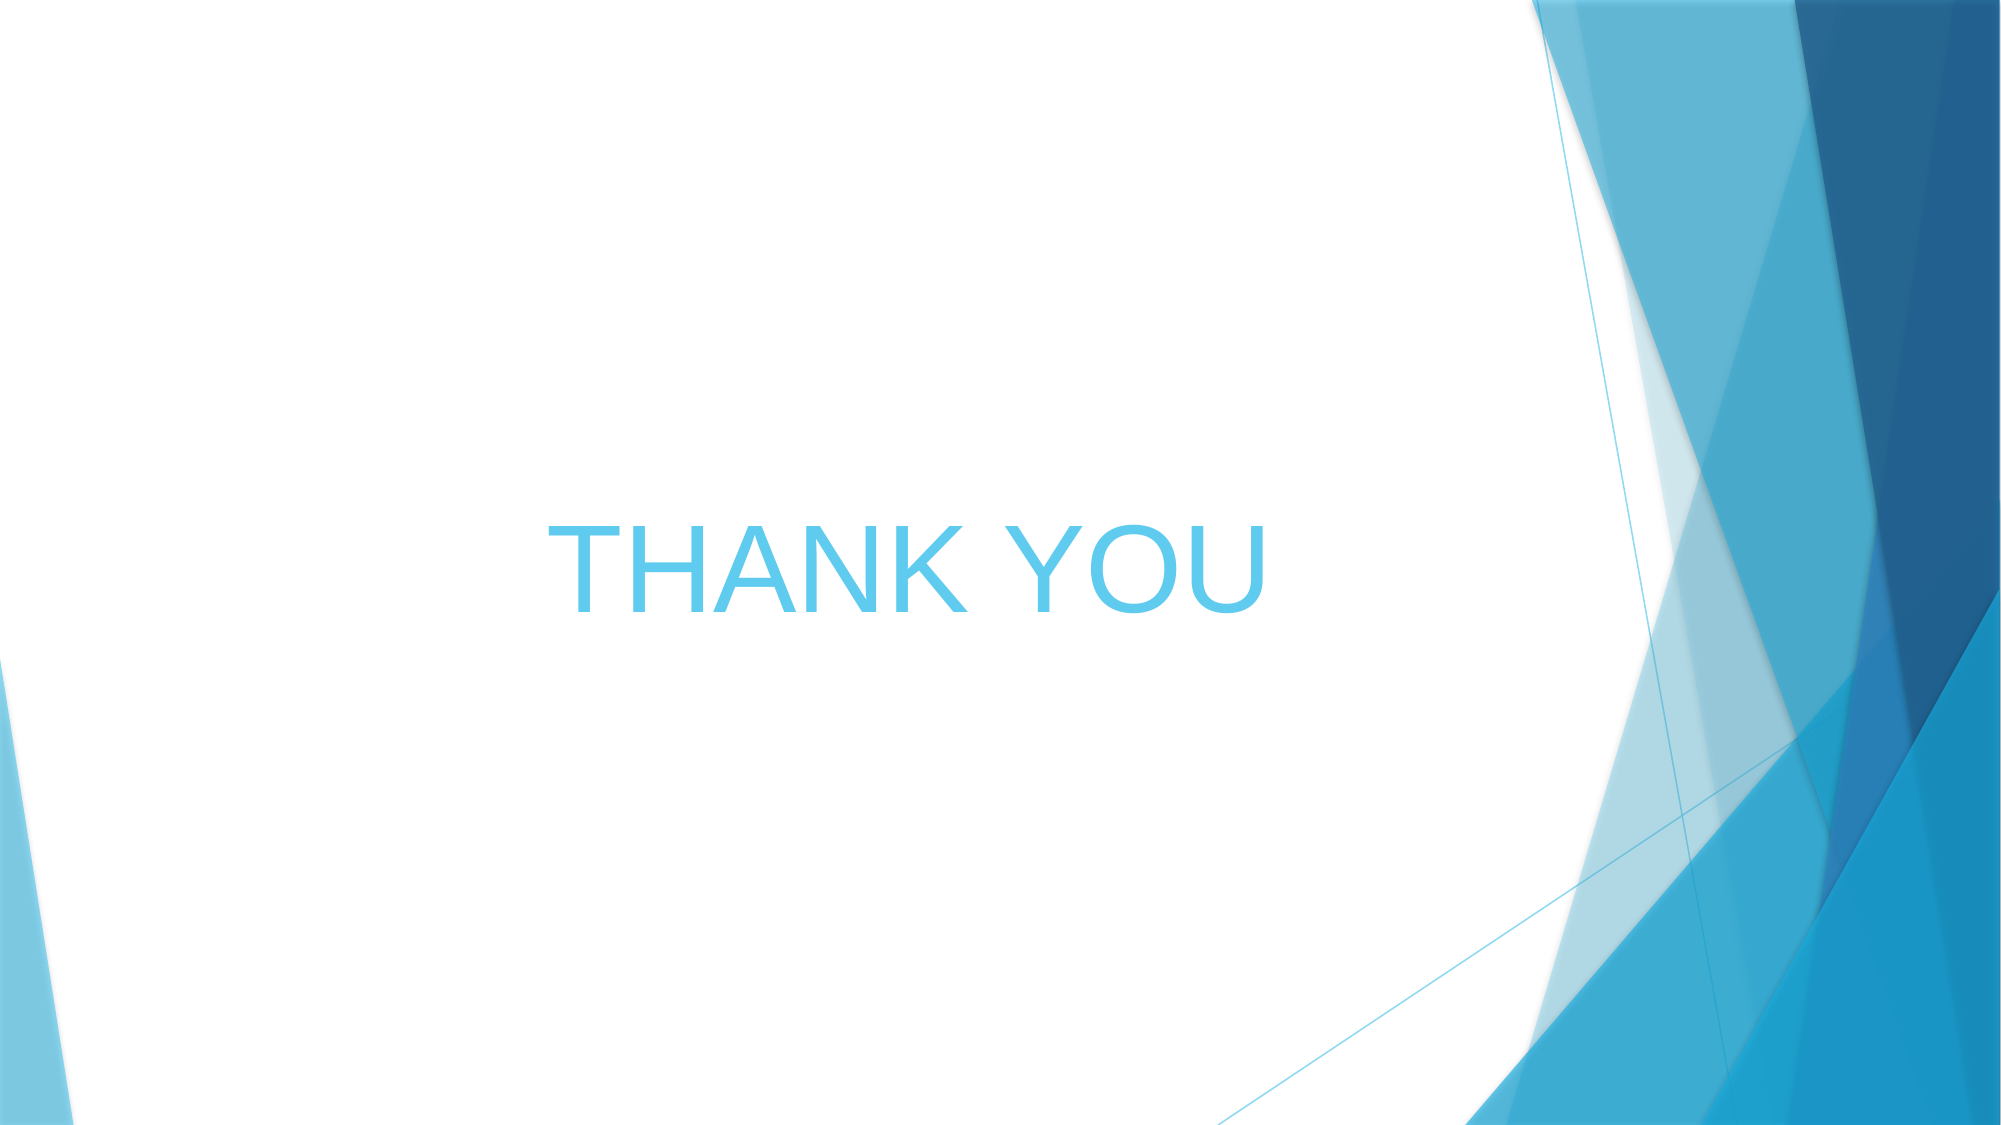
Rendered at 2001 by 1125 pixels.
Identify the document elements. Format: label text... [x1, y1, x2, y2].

title THANK YOU [531, 283, 1942, 842]
